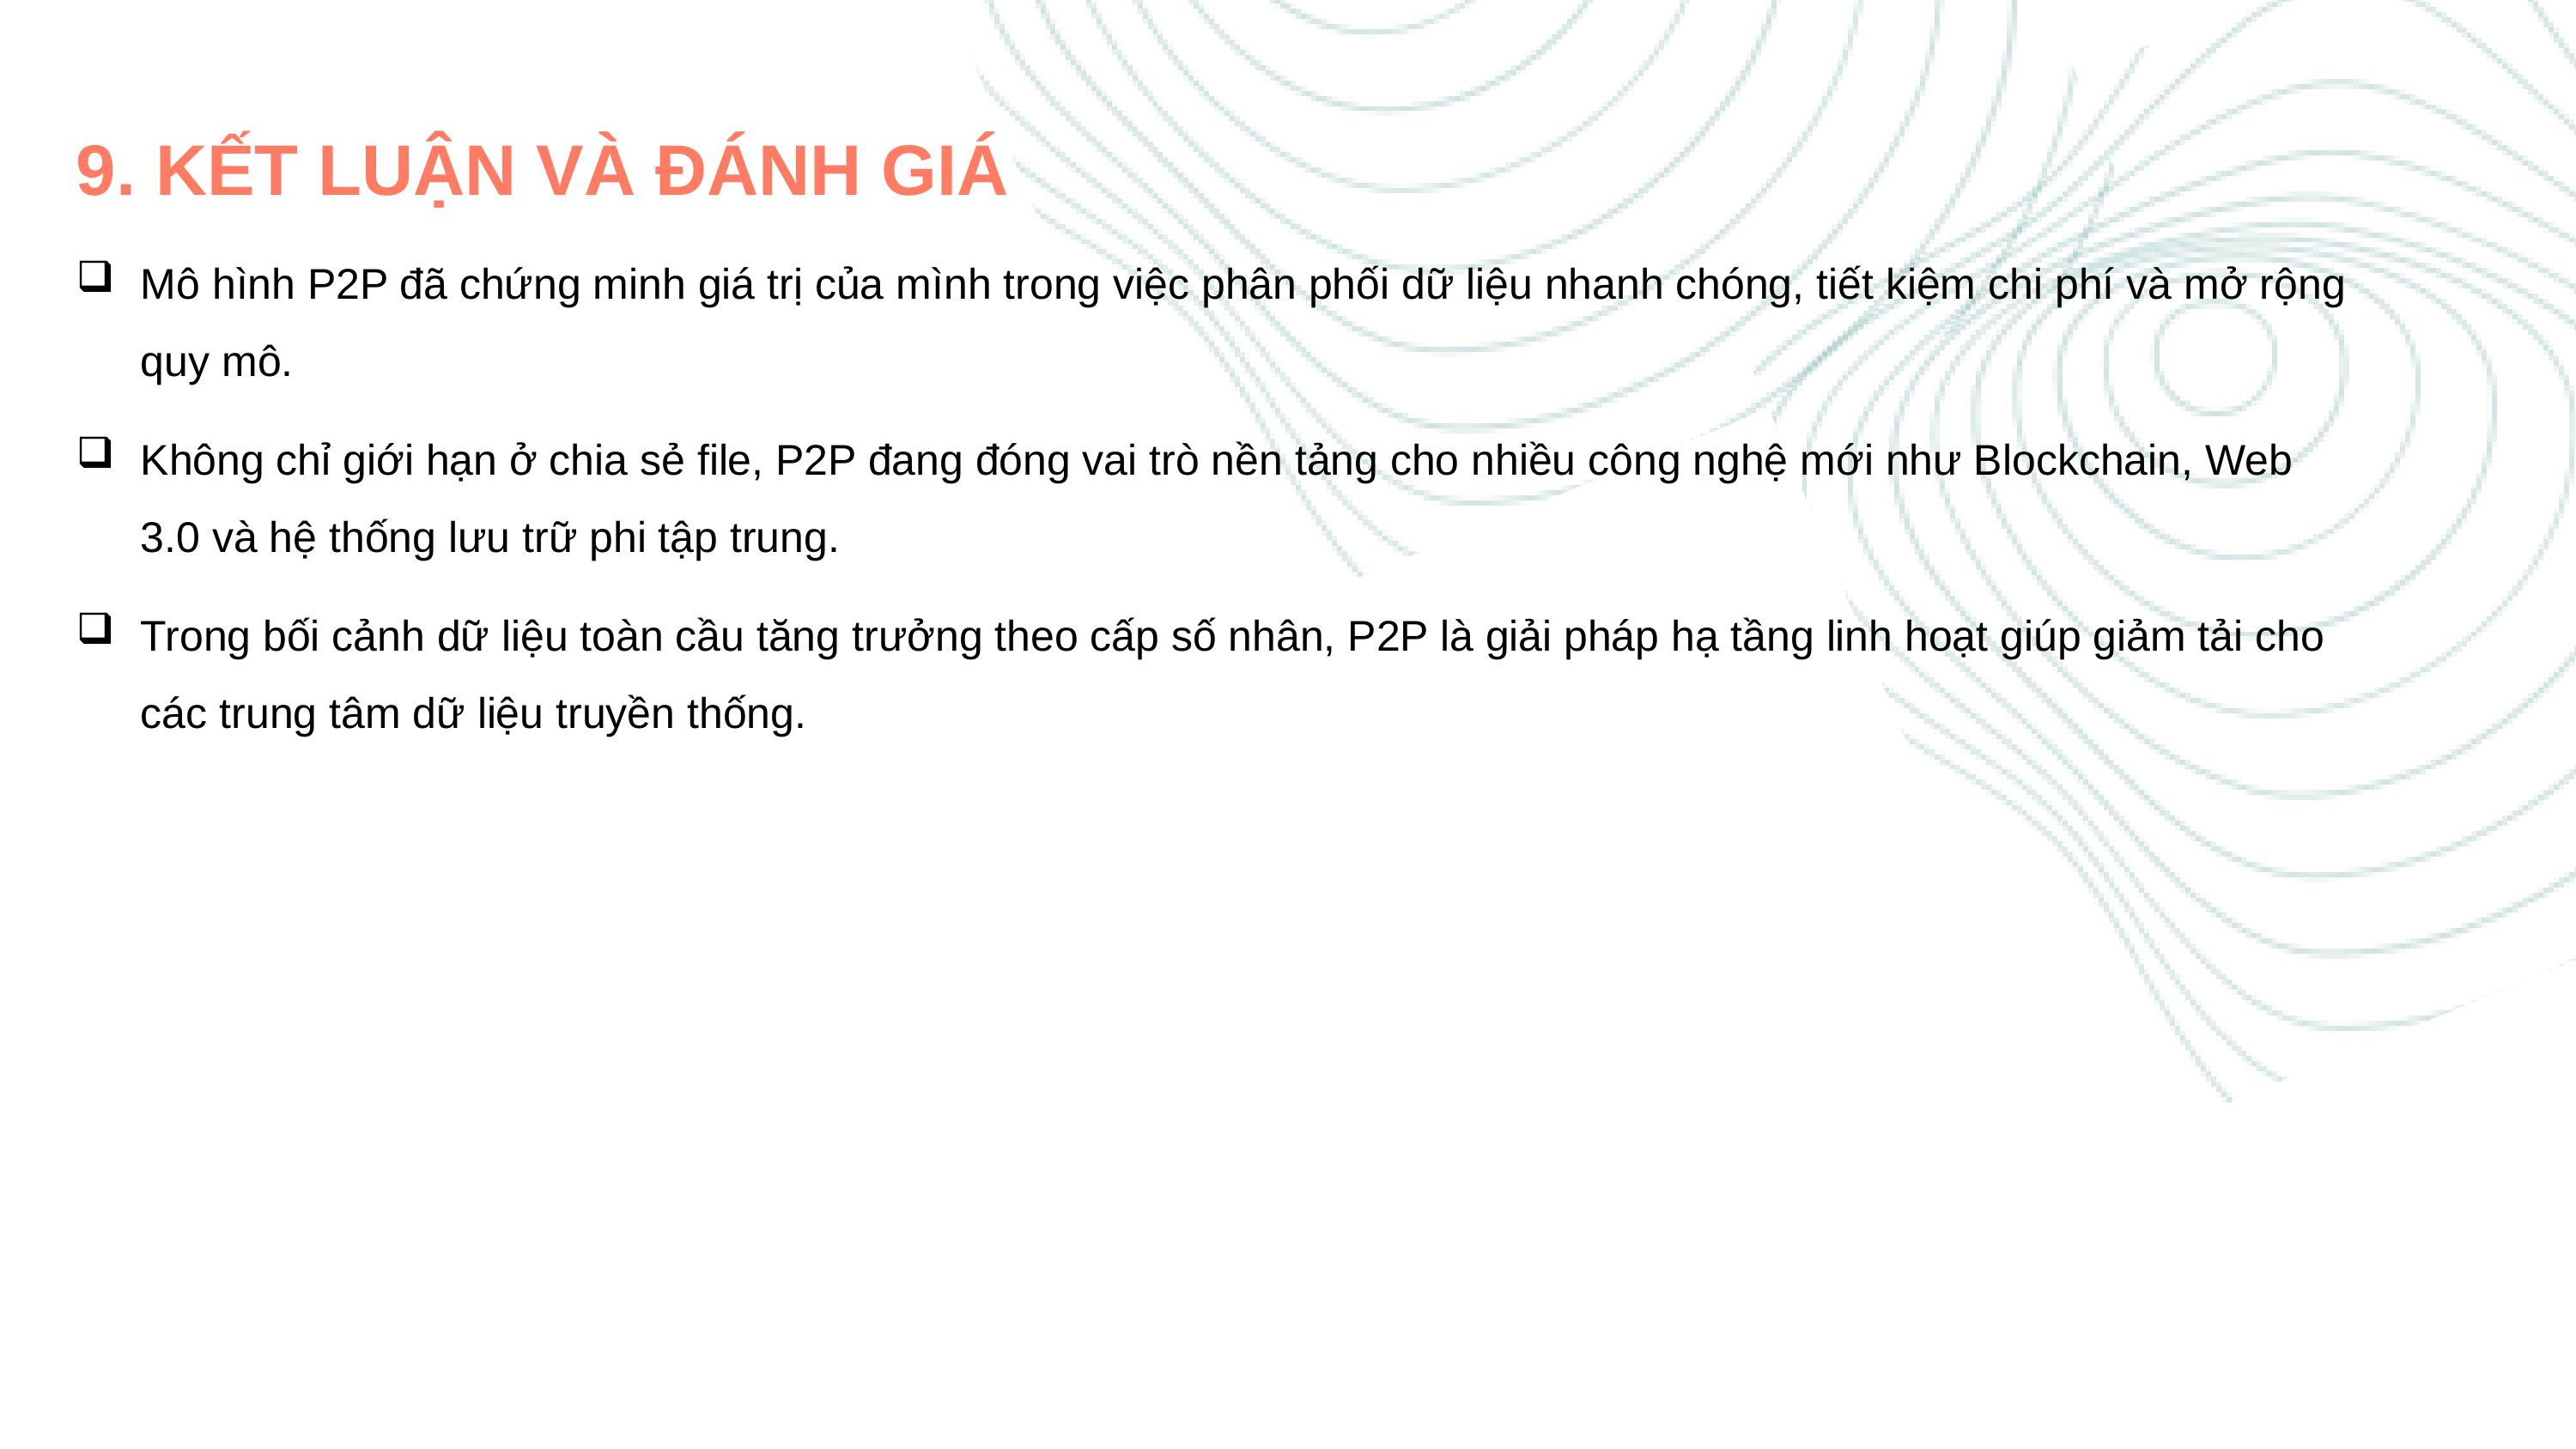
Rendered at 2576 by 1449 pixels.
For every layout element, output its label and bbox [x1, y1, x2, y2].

text_box [76, 144, 2460, 927]
text_box [1987, 0, 2576, 1165]
text_box [947, 0, 2105, 142]
